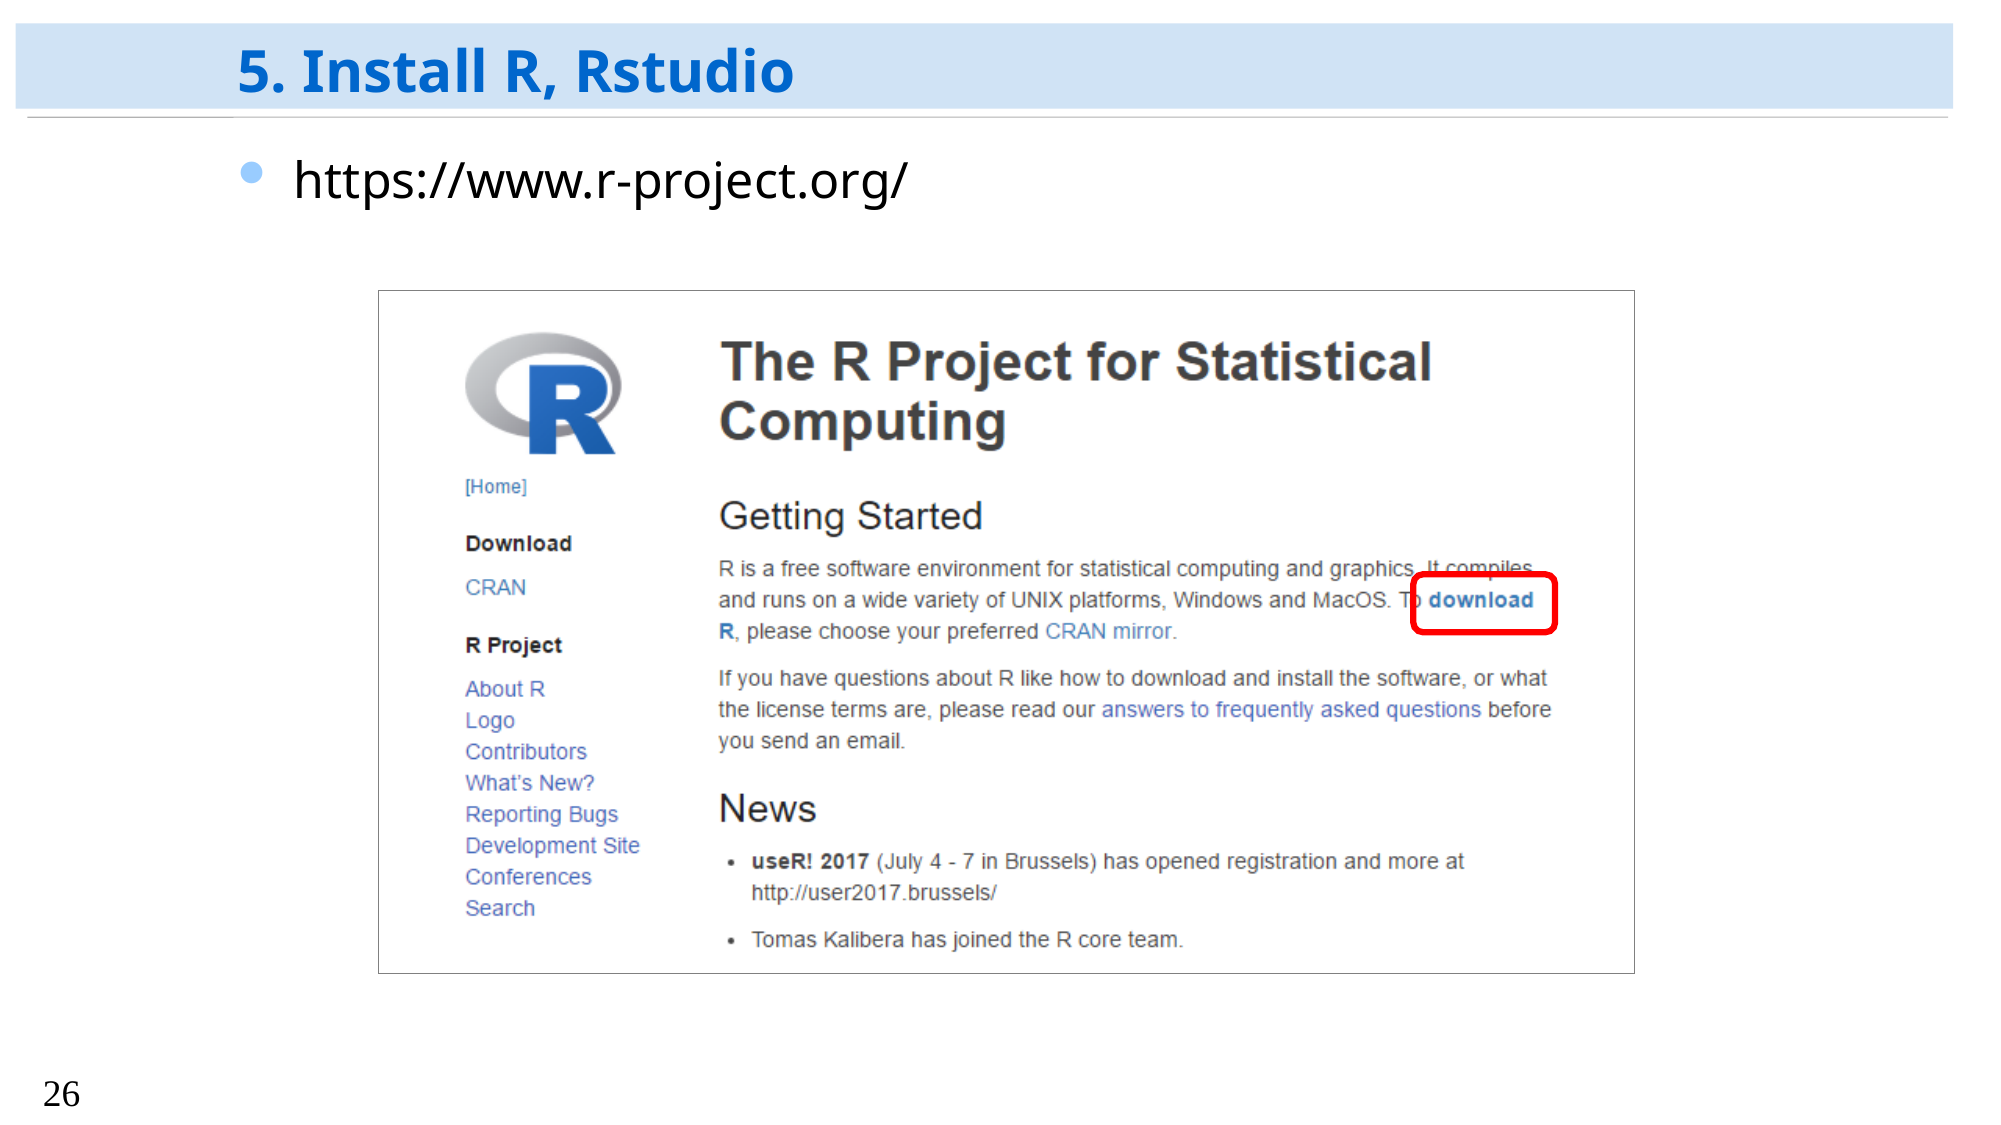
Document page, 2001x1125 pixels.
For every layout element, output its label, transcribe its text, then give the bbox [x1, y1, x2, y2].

list https://www.r-project.org/ [222, 140, 1733, 1044]
title 5. Install R, Rstudio [222, 25, 1733, 114]
picture [377, 290, 1635, 974]
